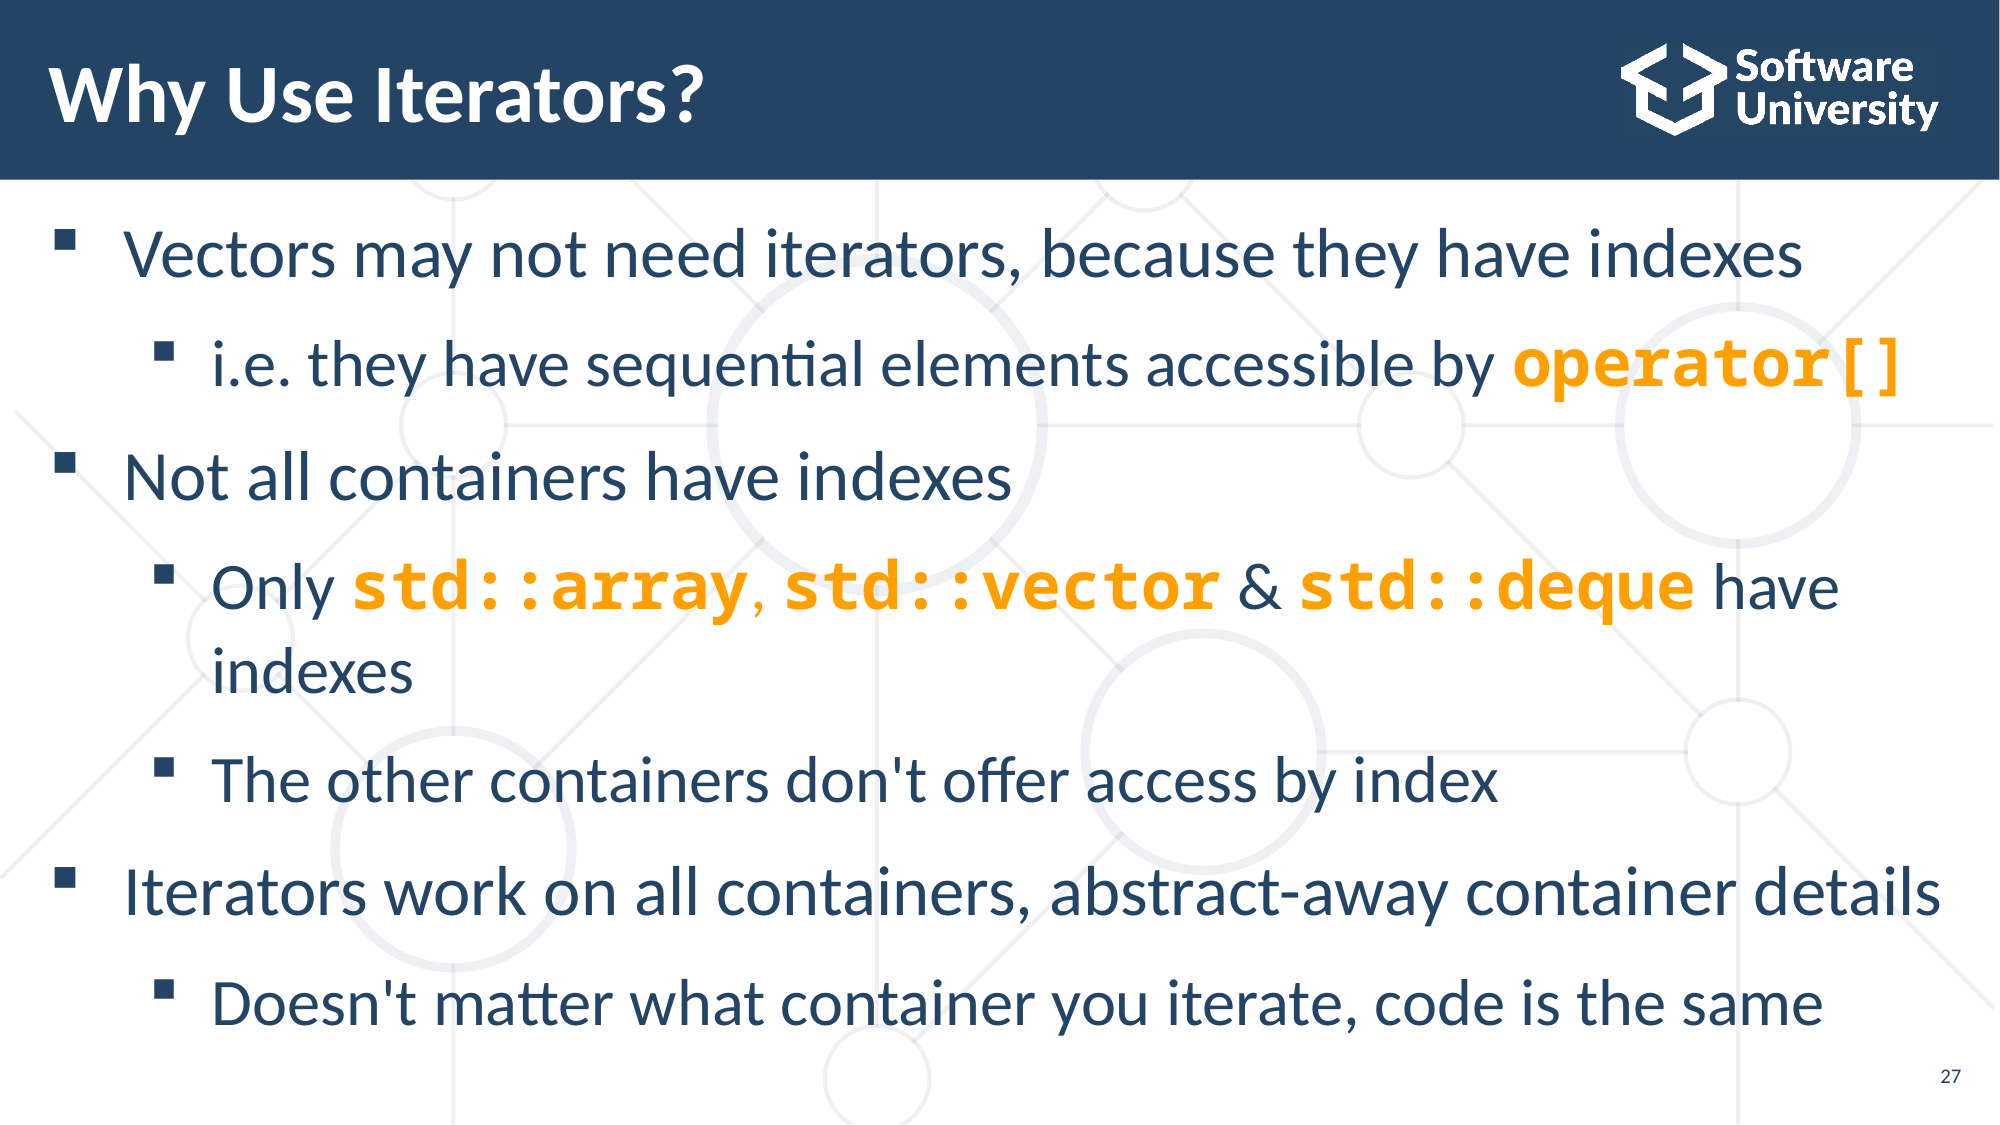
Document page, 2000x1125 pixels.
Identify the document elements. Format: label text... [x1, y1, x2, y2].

list Vectors may not need iterators, because they have indexes i.e. they have sequential elements accessible by operator[] Not all containers have indexes Only std::array, std::vector & std::deque have indexes The other containers don't offer access by index Iterators work on all containers, abstract-away container details Doesn't matter what container you iterate, code is the same [31, 196, 1970, 1050]
picture [1621, 43, 1939, 136]
slide_number 27 [1896, 1049, 1968, 1101]
title Why Use Iterators? [31, 16, 1591, 162]
